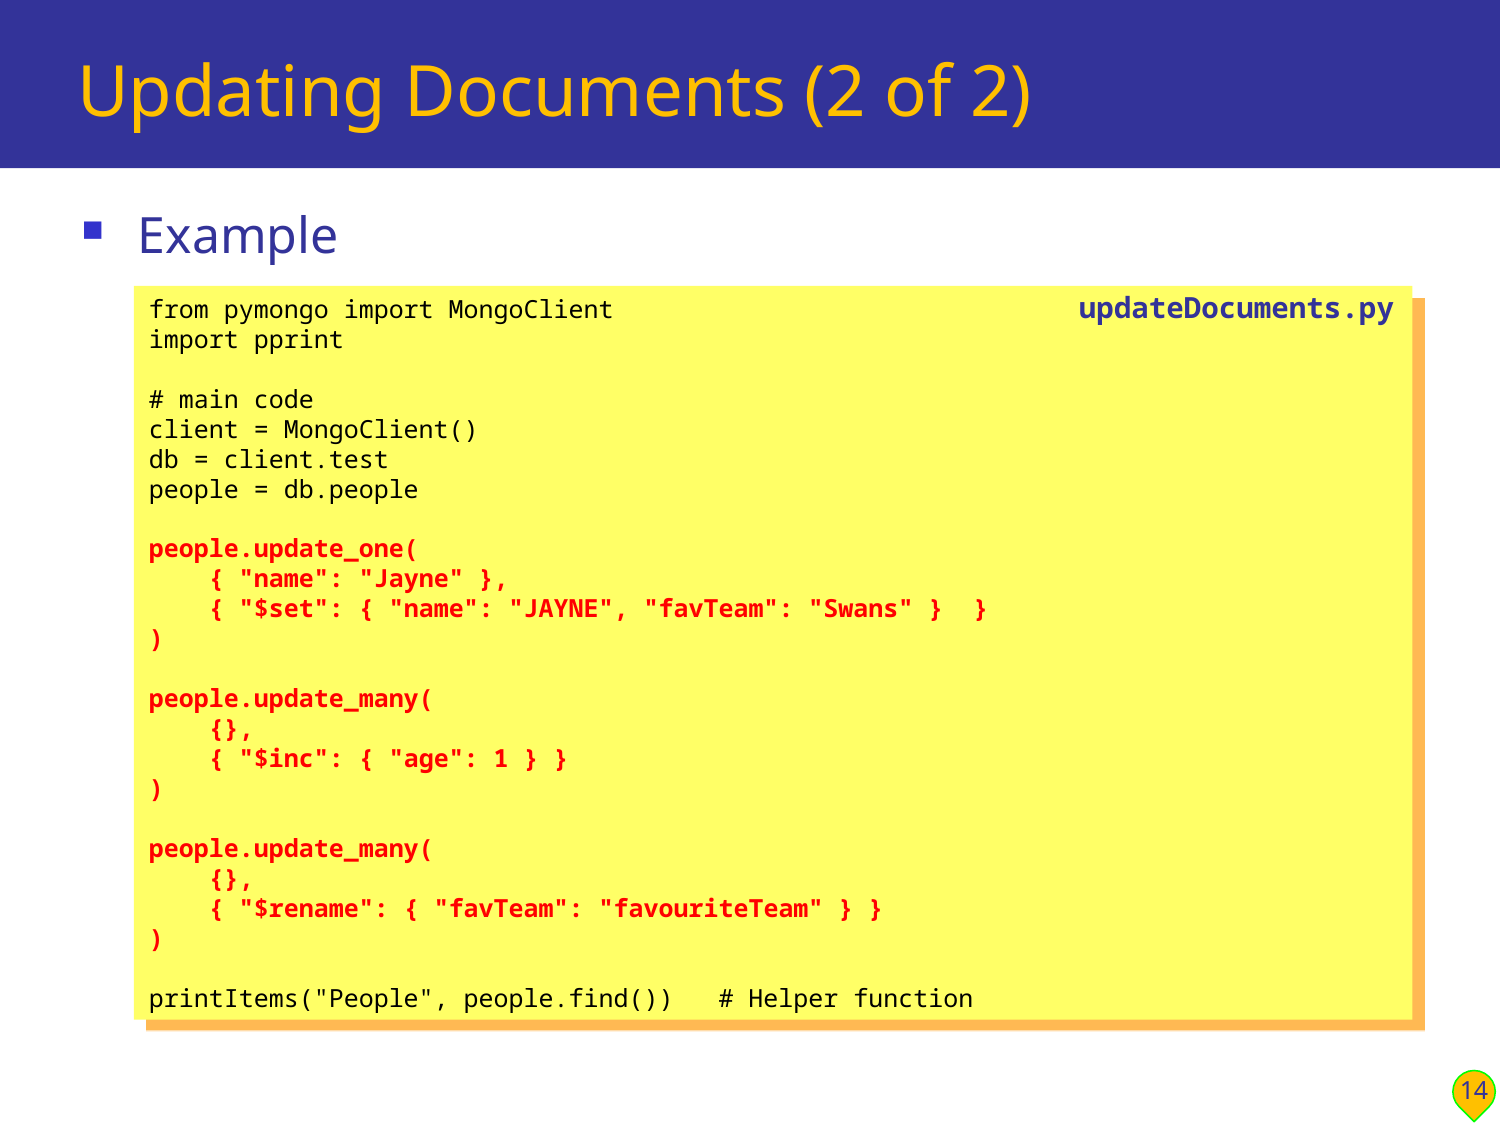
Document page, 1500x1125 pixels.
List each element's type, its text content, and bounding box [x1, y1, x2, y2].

list Example [66, 196, 1460, 1007]
text_box updateDocuments.py [1063, 281, 1409, 332]
title Updating Documents (2 of 2) [61, 24, 1465, 139]
text_box from pymongo import MongoClient import pprint # main code client = MongoClient() db = client.test people = db.people people.update_one( { "name": "Jayne" }, { "$set": { "name": "JAYNE", "favTeam": "Swans" } } ) people.update_many( {}, { "$inc": { "age": 1 } } ) people.update_many( {}, { "$rename": { "favTeam": "favouriteTeam" } } ) printItems("People", people.find()) # Helper function [133, 285, 1413, 1020]
footer 14 [1431, 1040, 1500, 1117]
